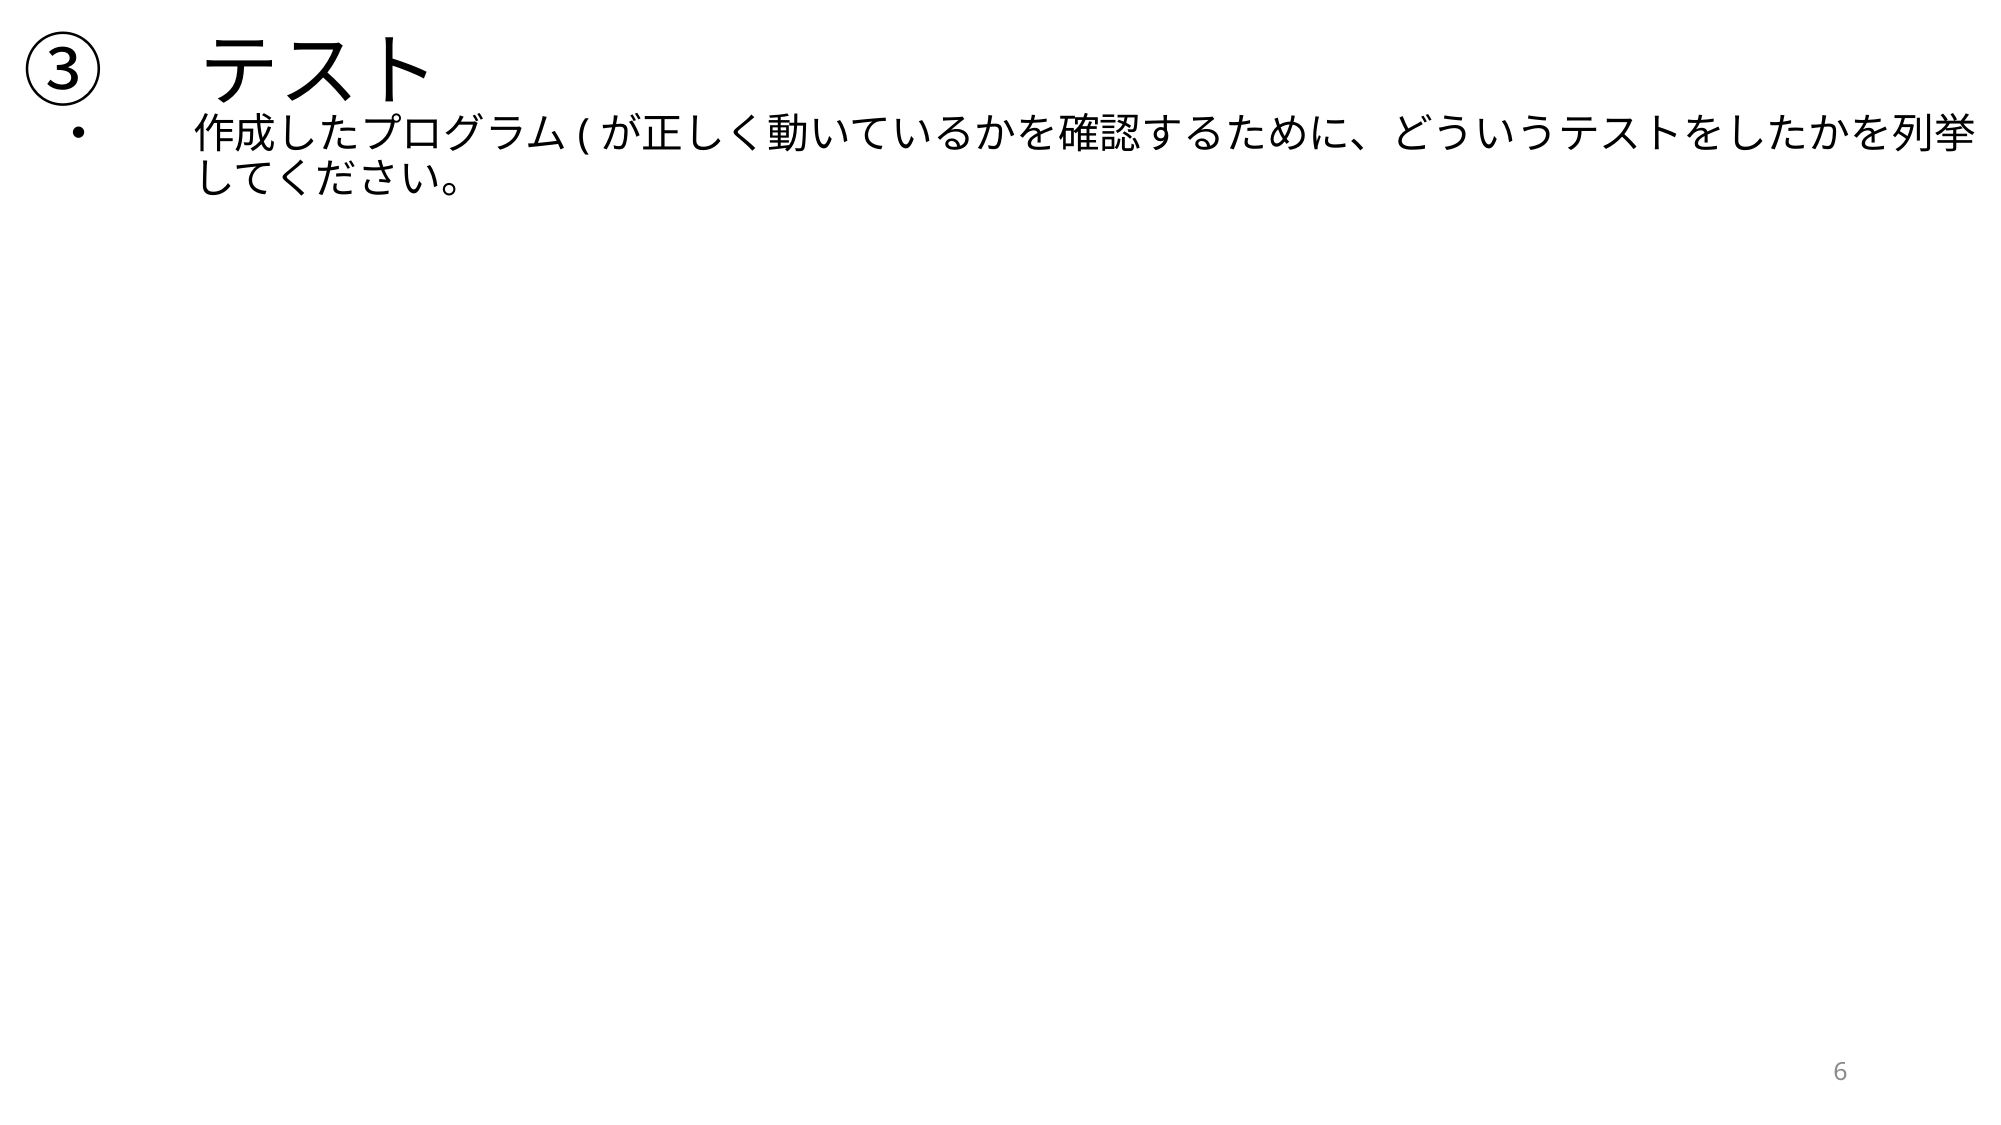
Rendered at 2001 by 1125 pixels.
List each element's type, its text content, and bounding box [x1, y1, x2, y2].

title ③ テスト [8, 22, 1977, 104]
slide_number 6 [1412, 1042, 1863, 1103]
list 作成したプログラム(が正しく動いているかを確認するために、どういうテストをしたかを列挙してください。 [0, 104, 1991, 922]
